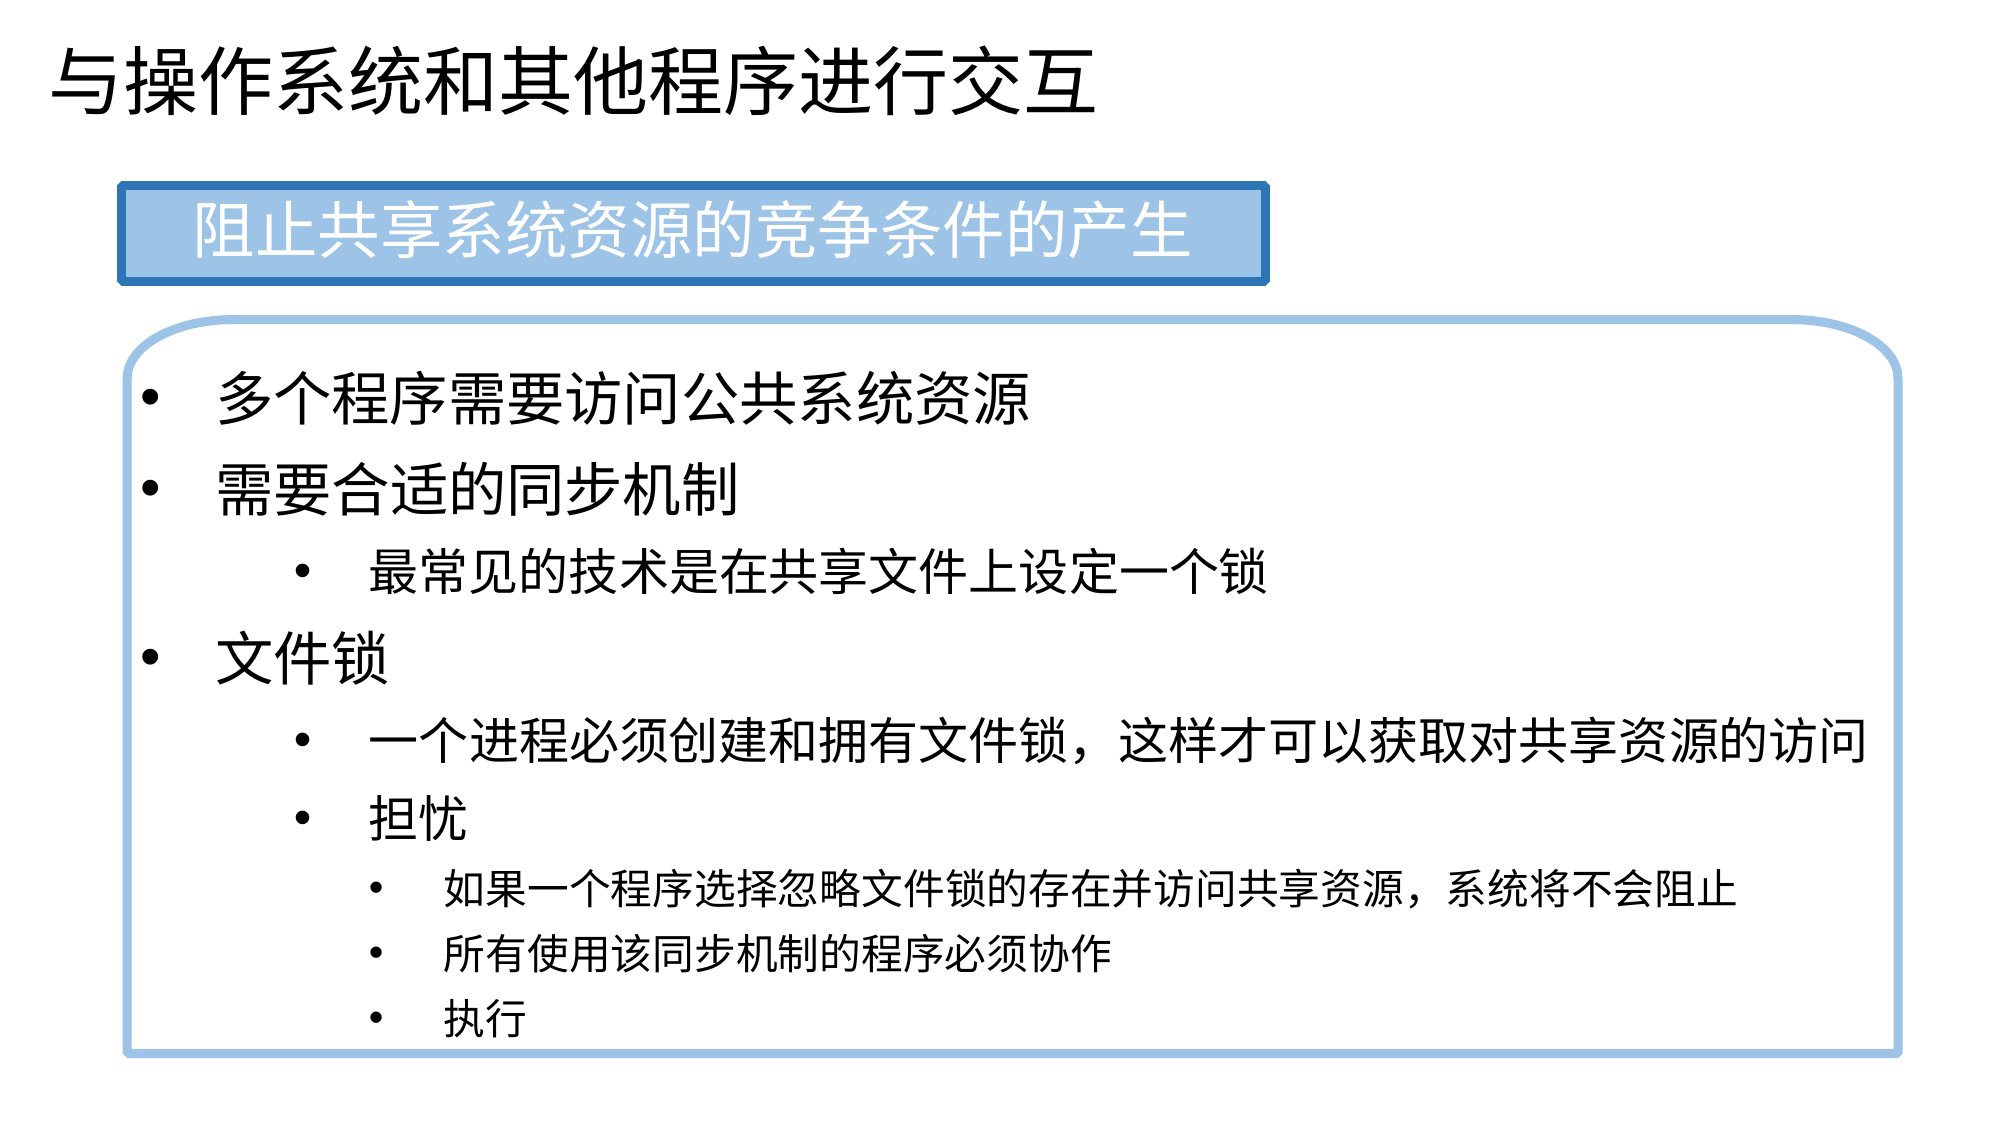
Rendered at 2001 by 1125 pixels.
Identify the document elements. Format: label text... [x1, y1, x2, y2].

text_box 多个程序需要访问公共系统资源 需要合适的同步机制 最常见的技术是在共享文件上设定一个锁 文件锁 一个进程必须创建和拥有文件锁，这样才可以获取对共享资源的访问 担忧 如果一个程序选择忽略文件锁的存在并访问共享资源，系统将不会阻止 所有使用该同步机制的程序必须协作 执行 [127, 319, 1899, 1054]
text_box 与操作系统和其他程序进行交互 [31, 0, 1355, 160]
text_box 阻止共享系统资源的竞争条件的产生 [121, 185, 1266, 282]
